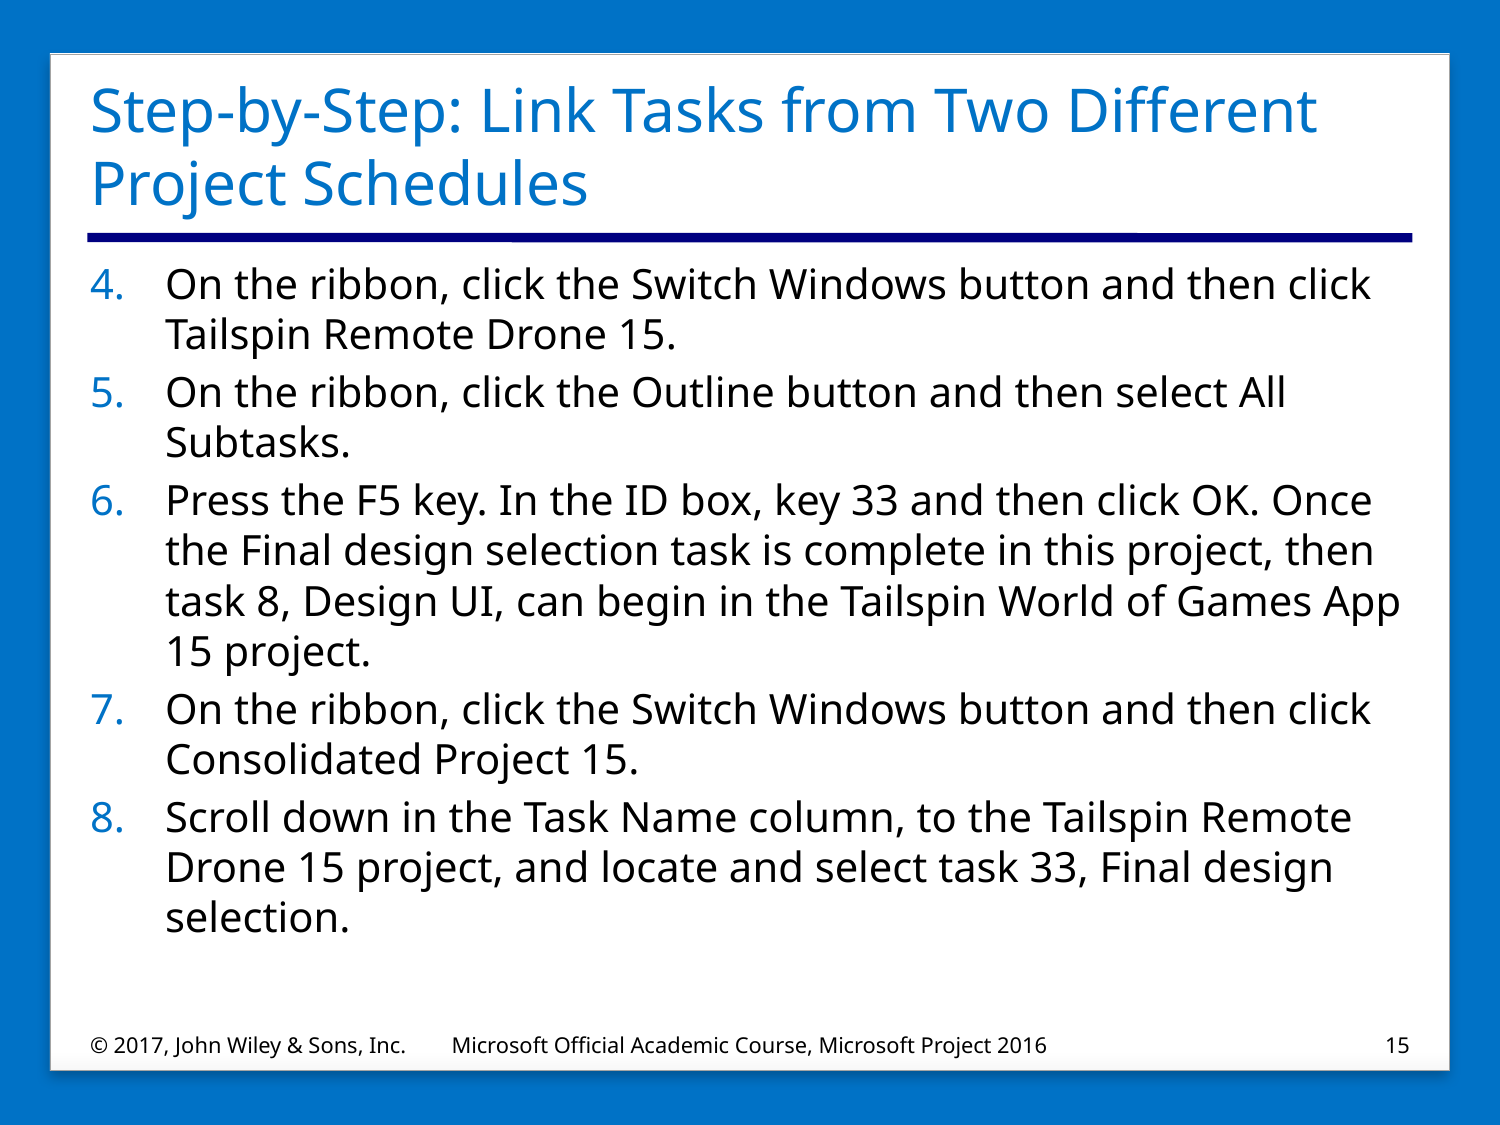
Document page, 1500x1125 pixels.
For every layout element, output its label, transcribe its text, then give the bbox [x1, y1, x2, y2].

slide_number © 2017, John Wiley & Sons, Inc. [74, 1024, 426, 1103]
title Step-by-Step: Link Tasks from Two Different Project Schedules [74, 74, 1426, 226]
list On the ribbon, click the Switch Windows button and then click Tailspin Remote Drone 15. On the ribbon, click the Outline button and then select All Subtasks. Press the F5 key. In the ID box, key 33 and then click OK. Once the Final design selection task is complete in this project, then task 8, Design UI, can begin in the Tailspin World of Games App 15 project. On the ribbon, click the Switch Windows button and then click Consolidated Project 15. Scroll down in the Task Name column, to the Tailspin Remote Drone 15 project, and locate and select task 33, Final design selection. [75, 249, 1425, 1063]
slide_number 15 [1074, 1024, 1426, 1103]
footer Microsoft Official Academic Course, Microsoft Project 2016 [431, 1024, 1069, 1103]
